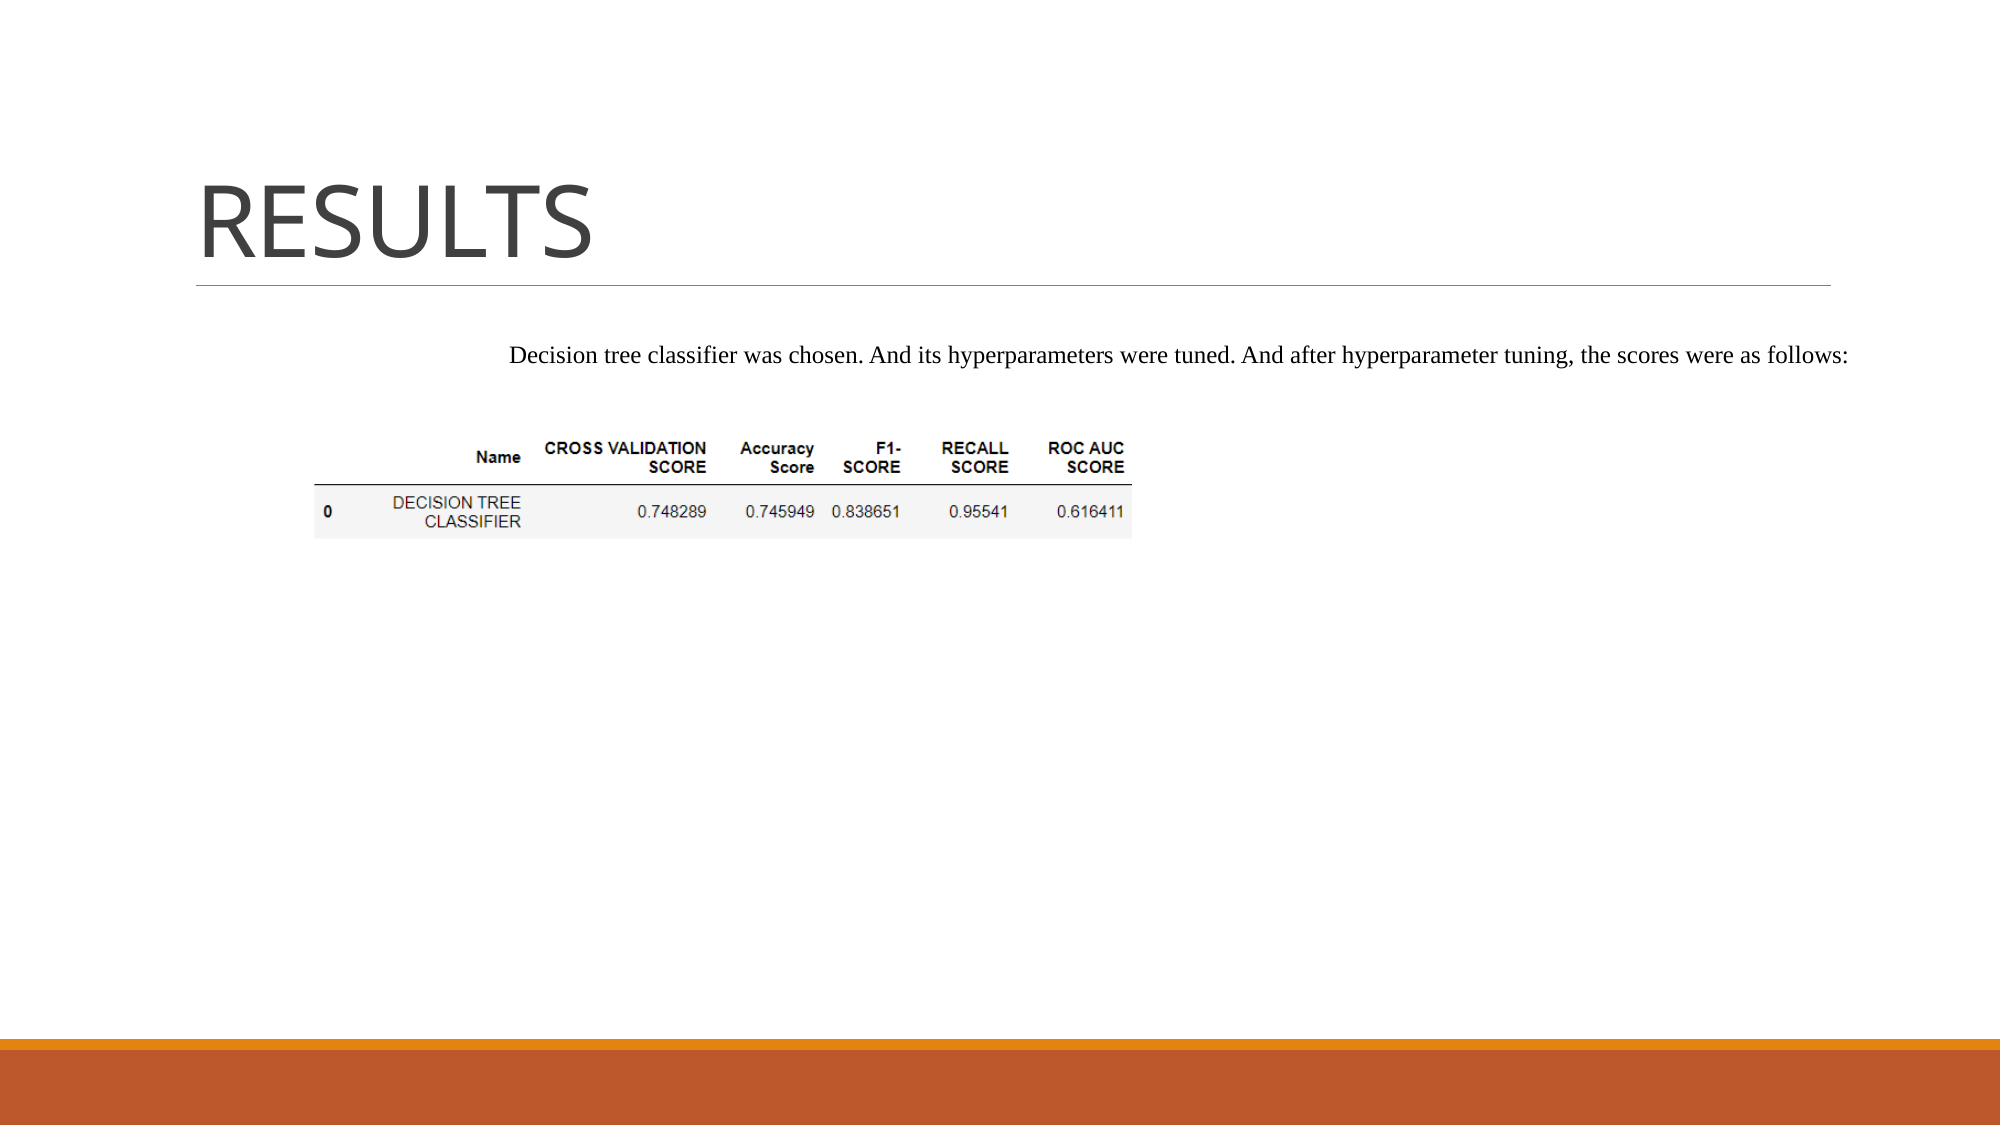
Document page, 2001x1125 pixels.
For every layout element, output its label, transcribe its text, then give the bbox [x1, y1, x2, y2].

picture [310, 412, 1133, 543]
text_box Decision tree classifier was chosen. And its hyperparameters were tuned. And after hyperparameter tuning, the scores were as follows: [494, 331, 1866, 421]
title RESULTS [180, 47, 1830, 285]
